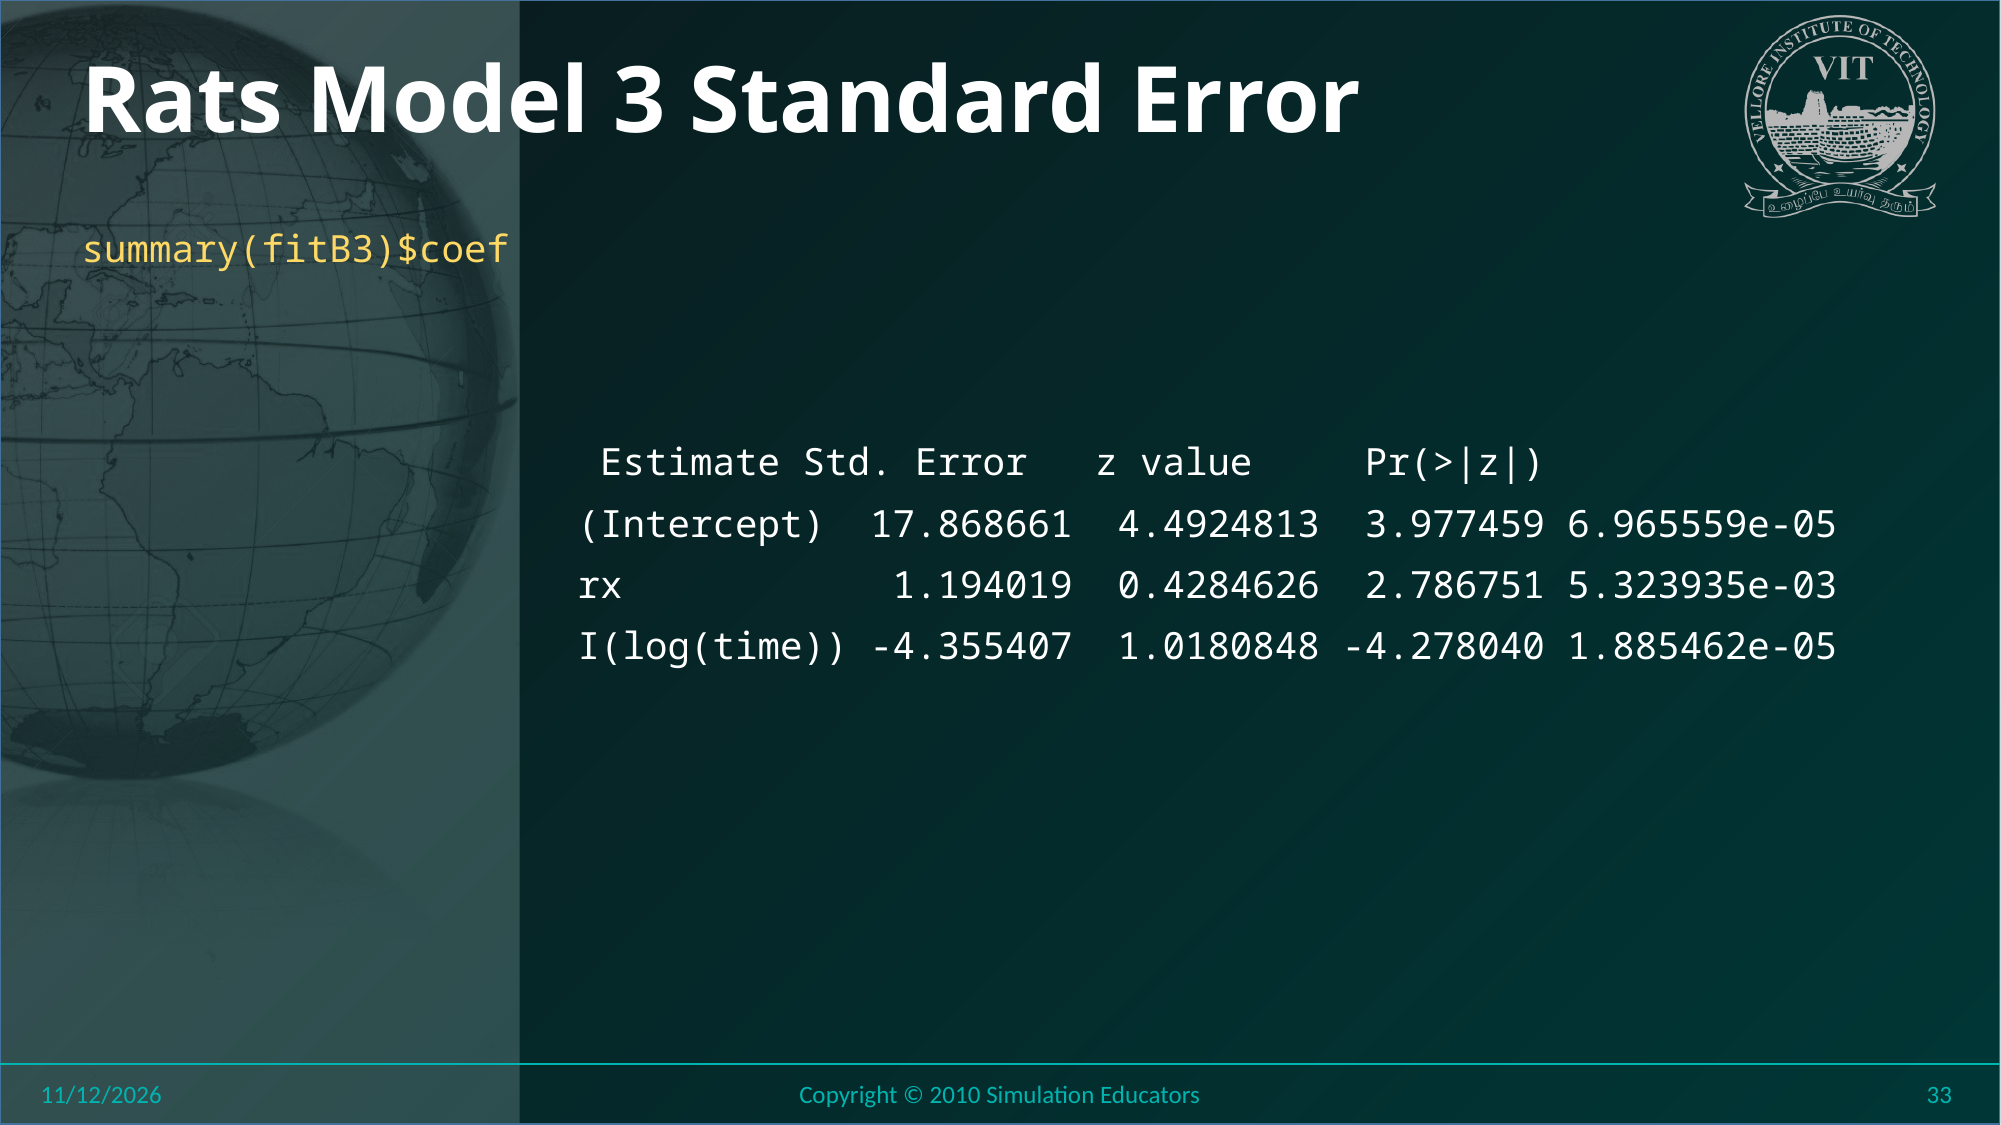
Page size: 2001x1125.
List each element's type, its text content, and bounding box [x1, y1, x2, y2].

list Estimate Std. Error z value Pr(>|z|) (Intercept) 17.868661 4.4924813 3.977459 6.965559e-05 rx 1.194019 0.4284626 2.786751 5.323935e-03 I(log(time)) -4.355407 1.0180848 -4.278040 1.885462e-05 [562, 435, 1900, 1014]
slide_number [25, 1064, 476, 1124]
list summary(fitB3)$coef [66, 222, 988, 1050]
slide_number 33 [1517, 1064, 1968, 1124]
title Rats Model 3 Standard Error [66, 1, 1716, 204]
footer Copyright © 2010 Simulation Educators [662, 1064, 1338, 1124]
